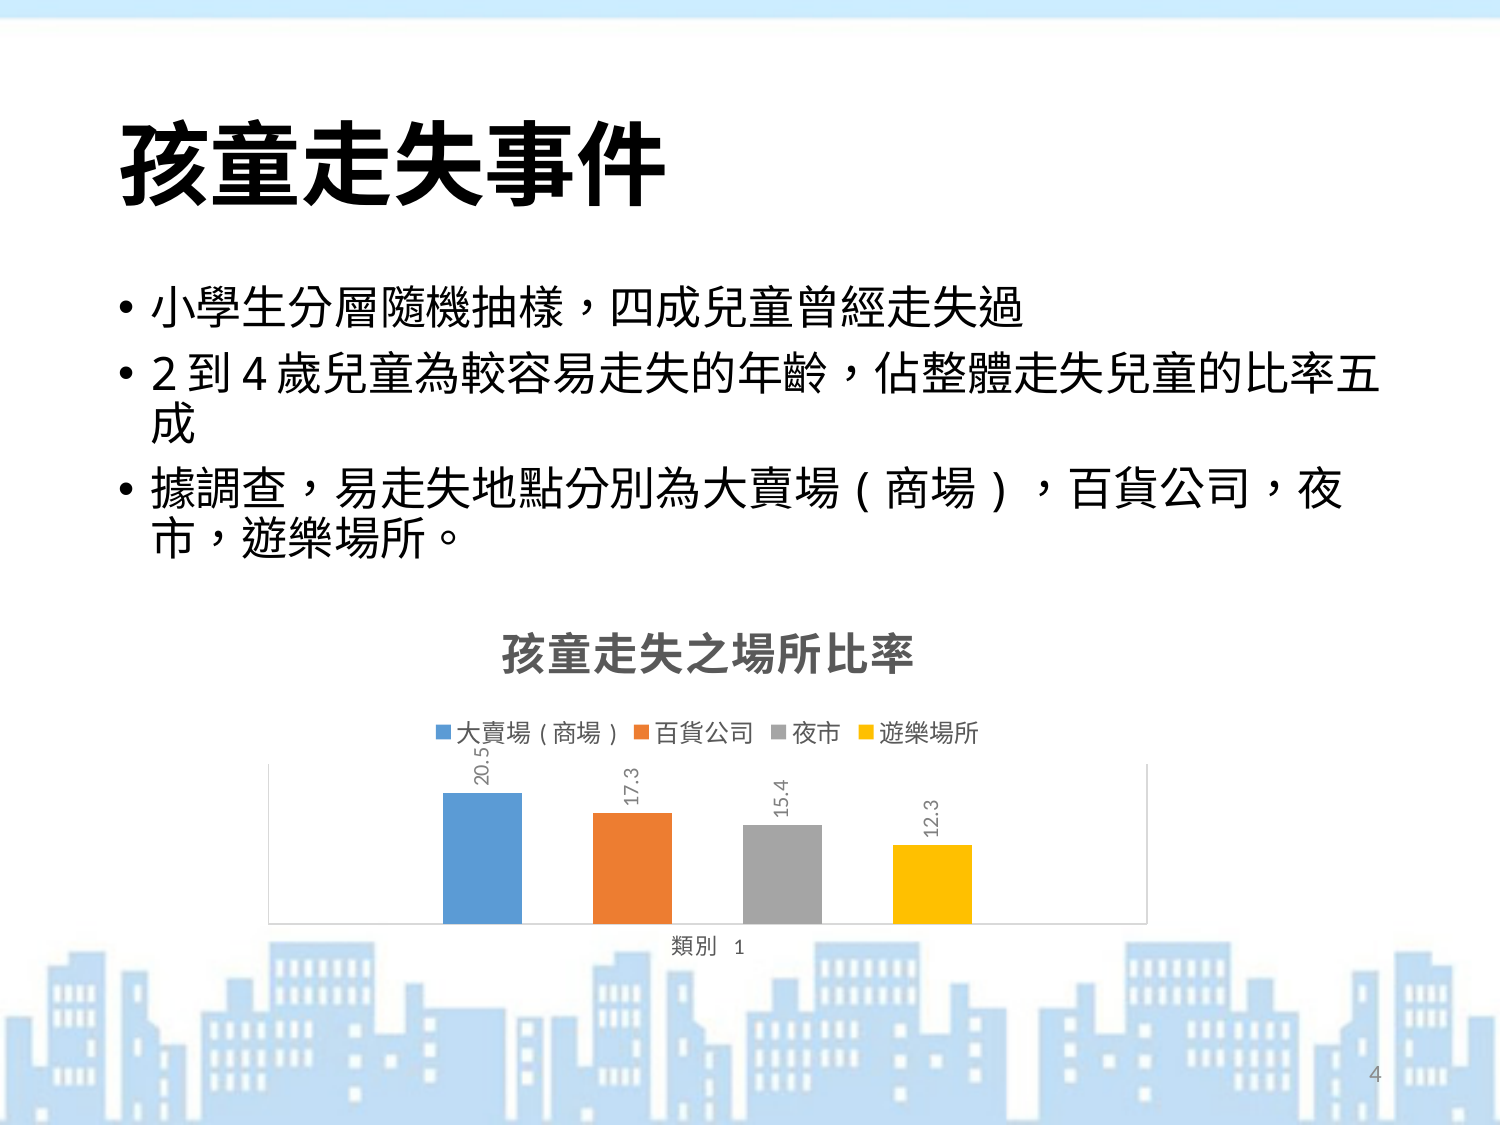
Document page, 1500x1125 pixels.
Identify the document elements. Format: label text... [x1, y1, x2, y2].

title 孩童走失事件 [103, 59, 1397, 277]
slide_number 4 [1059, 1042, 1397, 1103]
list 小學生分層隨機抽樣，四成兒童曾經走失過 2到4歲兒童為較容易走失的年齡，佔整體走失兒童的比率五成 據調查，易走失地點分別為大賣場(商場)，百貨公司，夜市，遊樂場所。 [103, 277, 1397, 576]
picture [0, 0, 1500, 1125]
chart [249, 591, 1166, 969]
